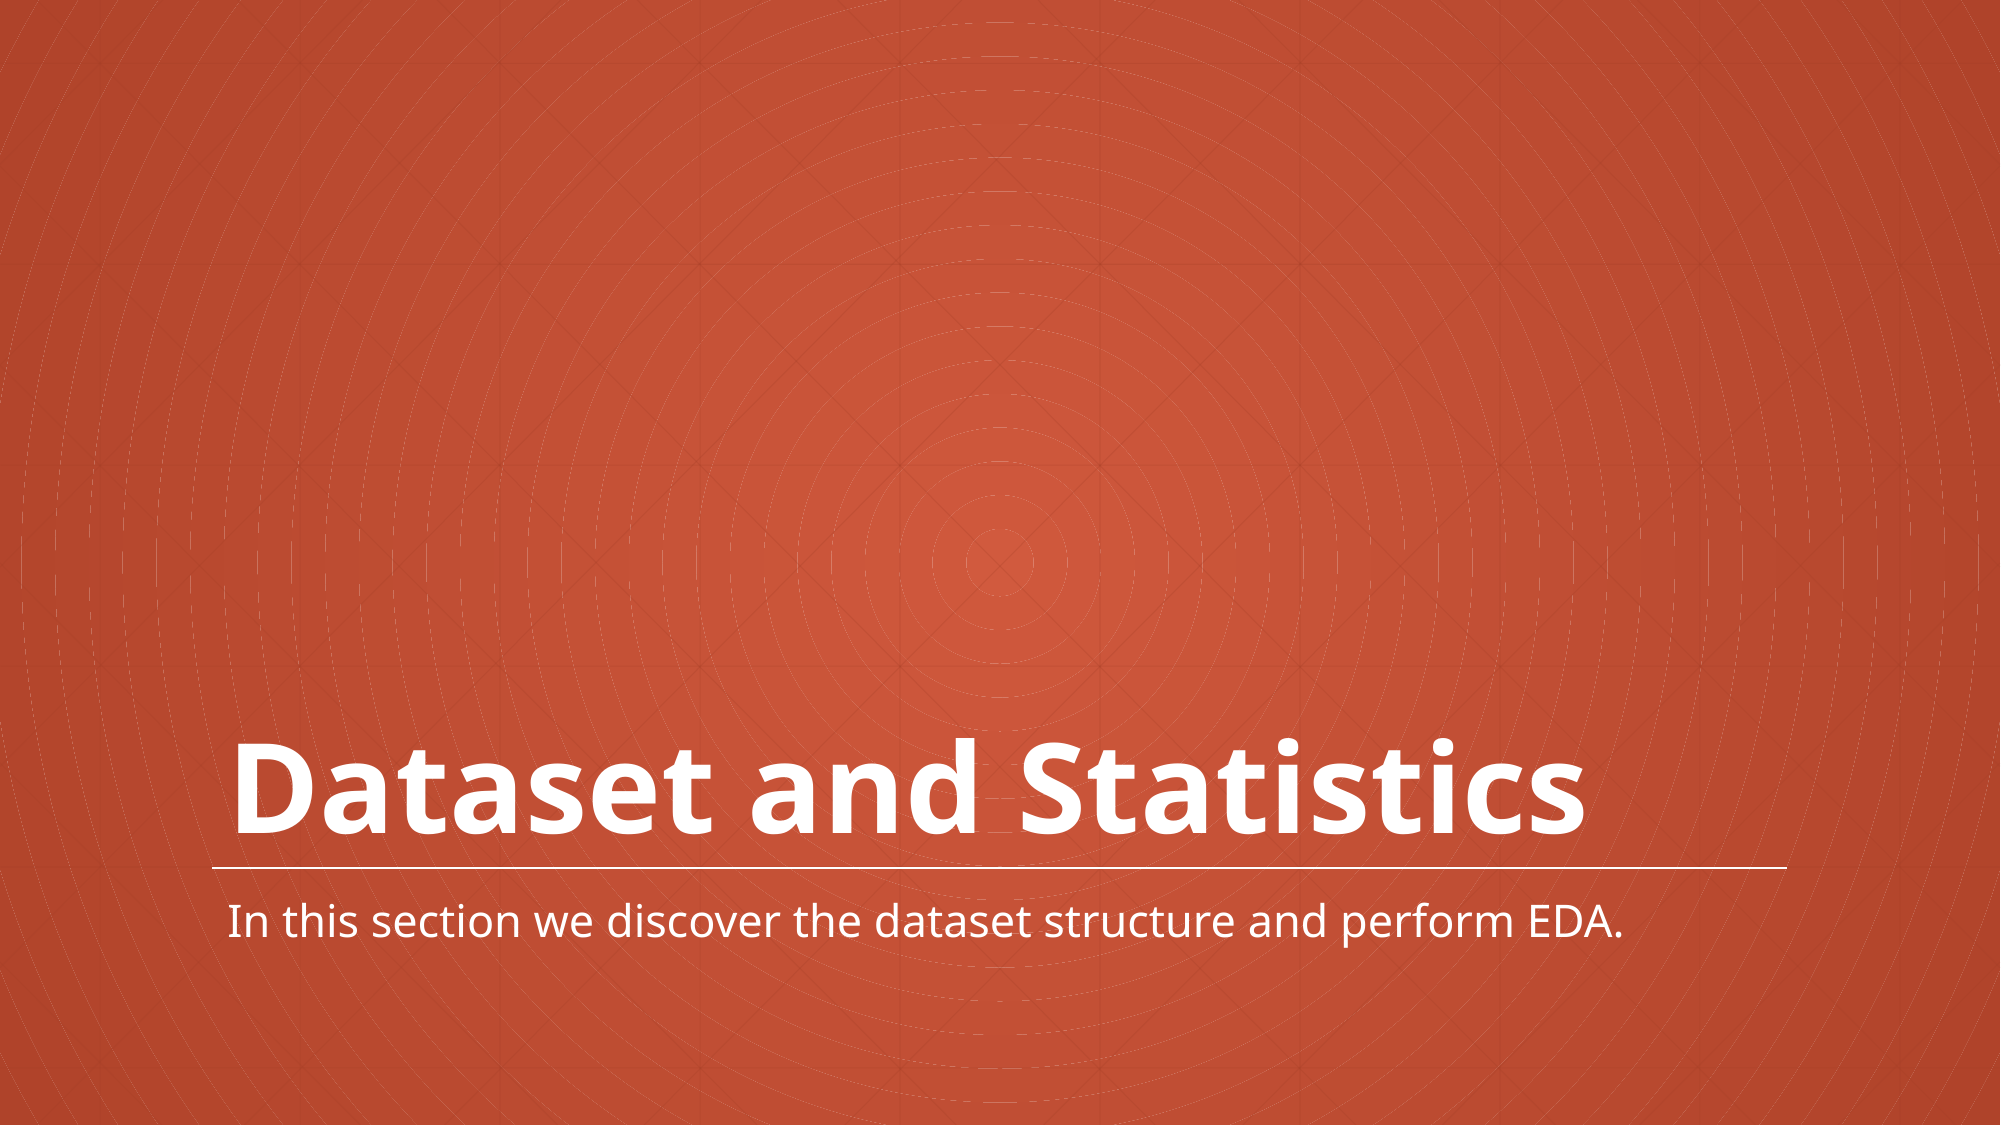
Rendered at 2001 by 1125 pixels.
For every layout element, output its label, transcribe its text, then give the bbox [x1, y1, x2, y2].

list In this section we discover the dataset structure and perform EDA. [212, 891, 1788, 966]
title Dataset and Statistics [212, 416, 1788, 867]
